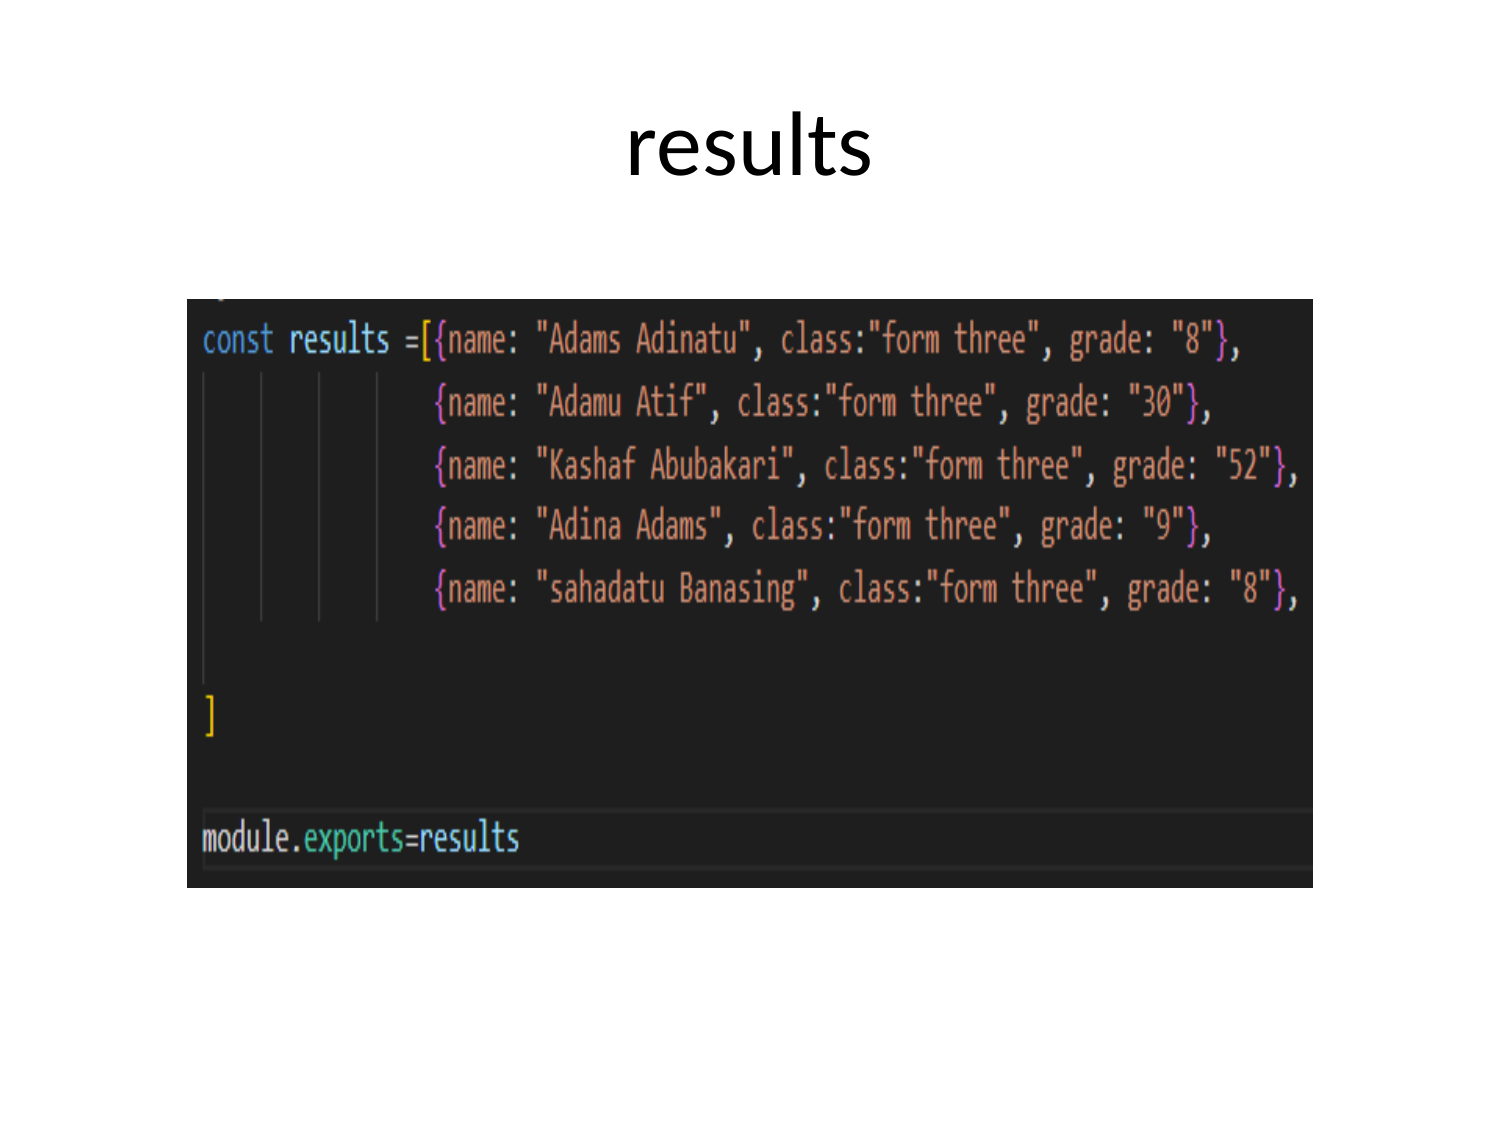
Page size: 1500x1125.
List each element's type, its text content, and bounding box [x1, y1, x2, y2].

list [187, 299, 1313, 888]
title results [75, 45, 1425, 233]
